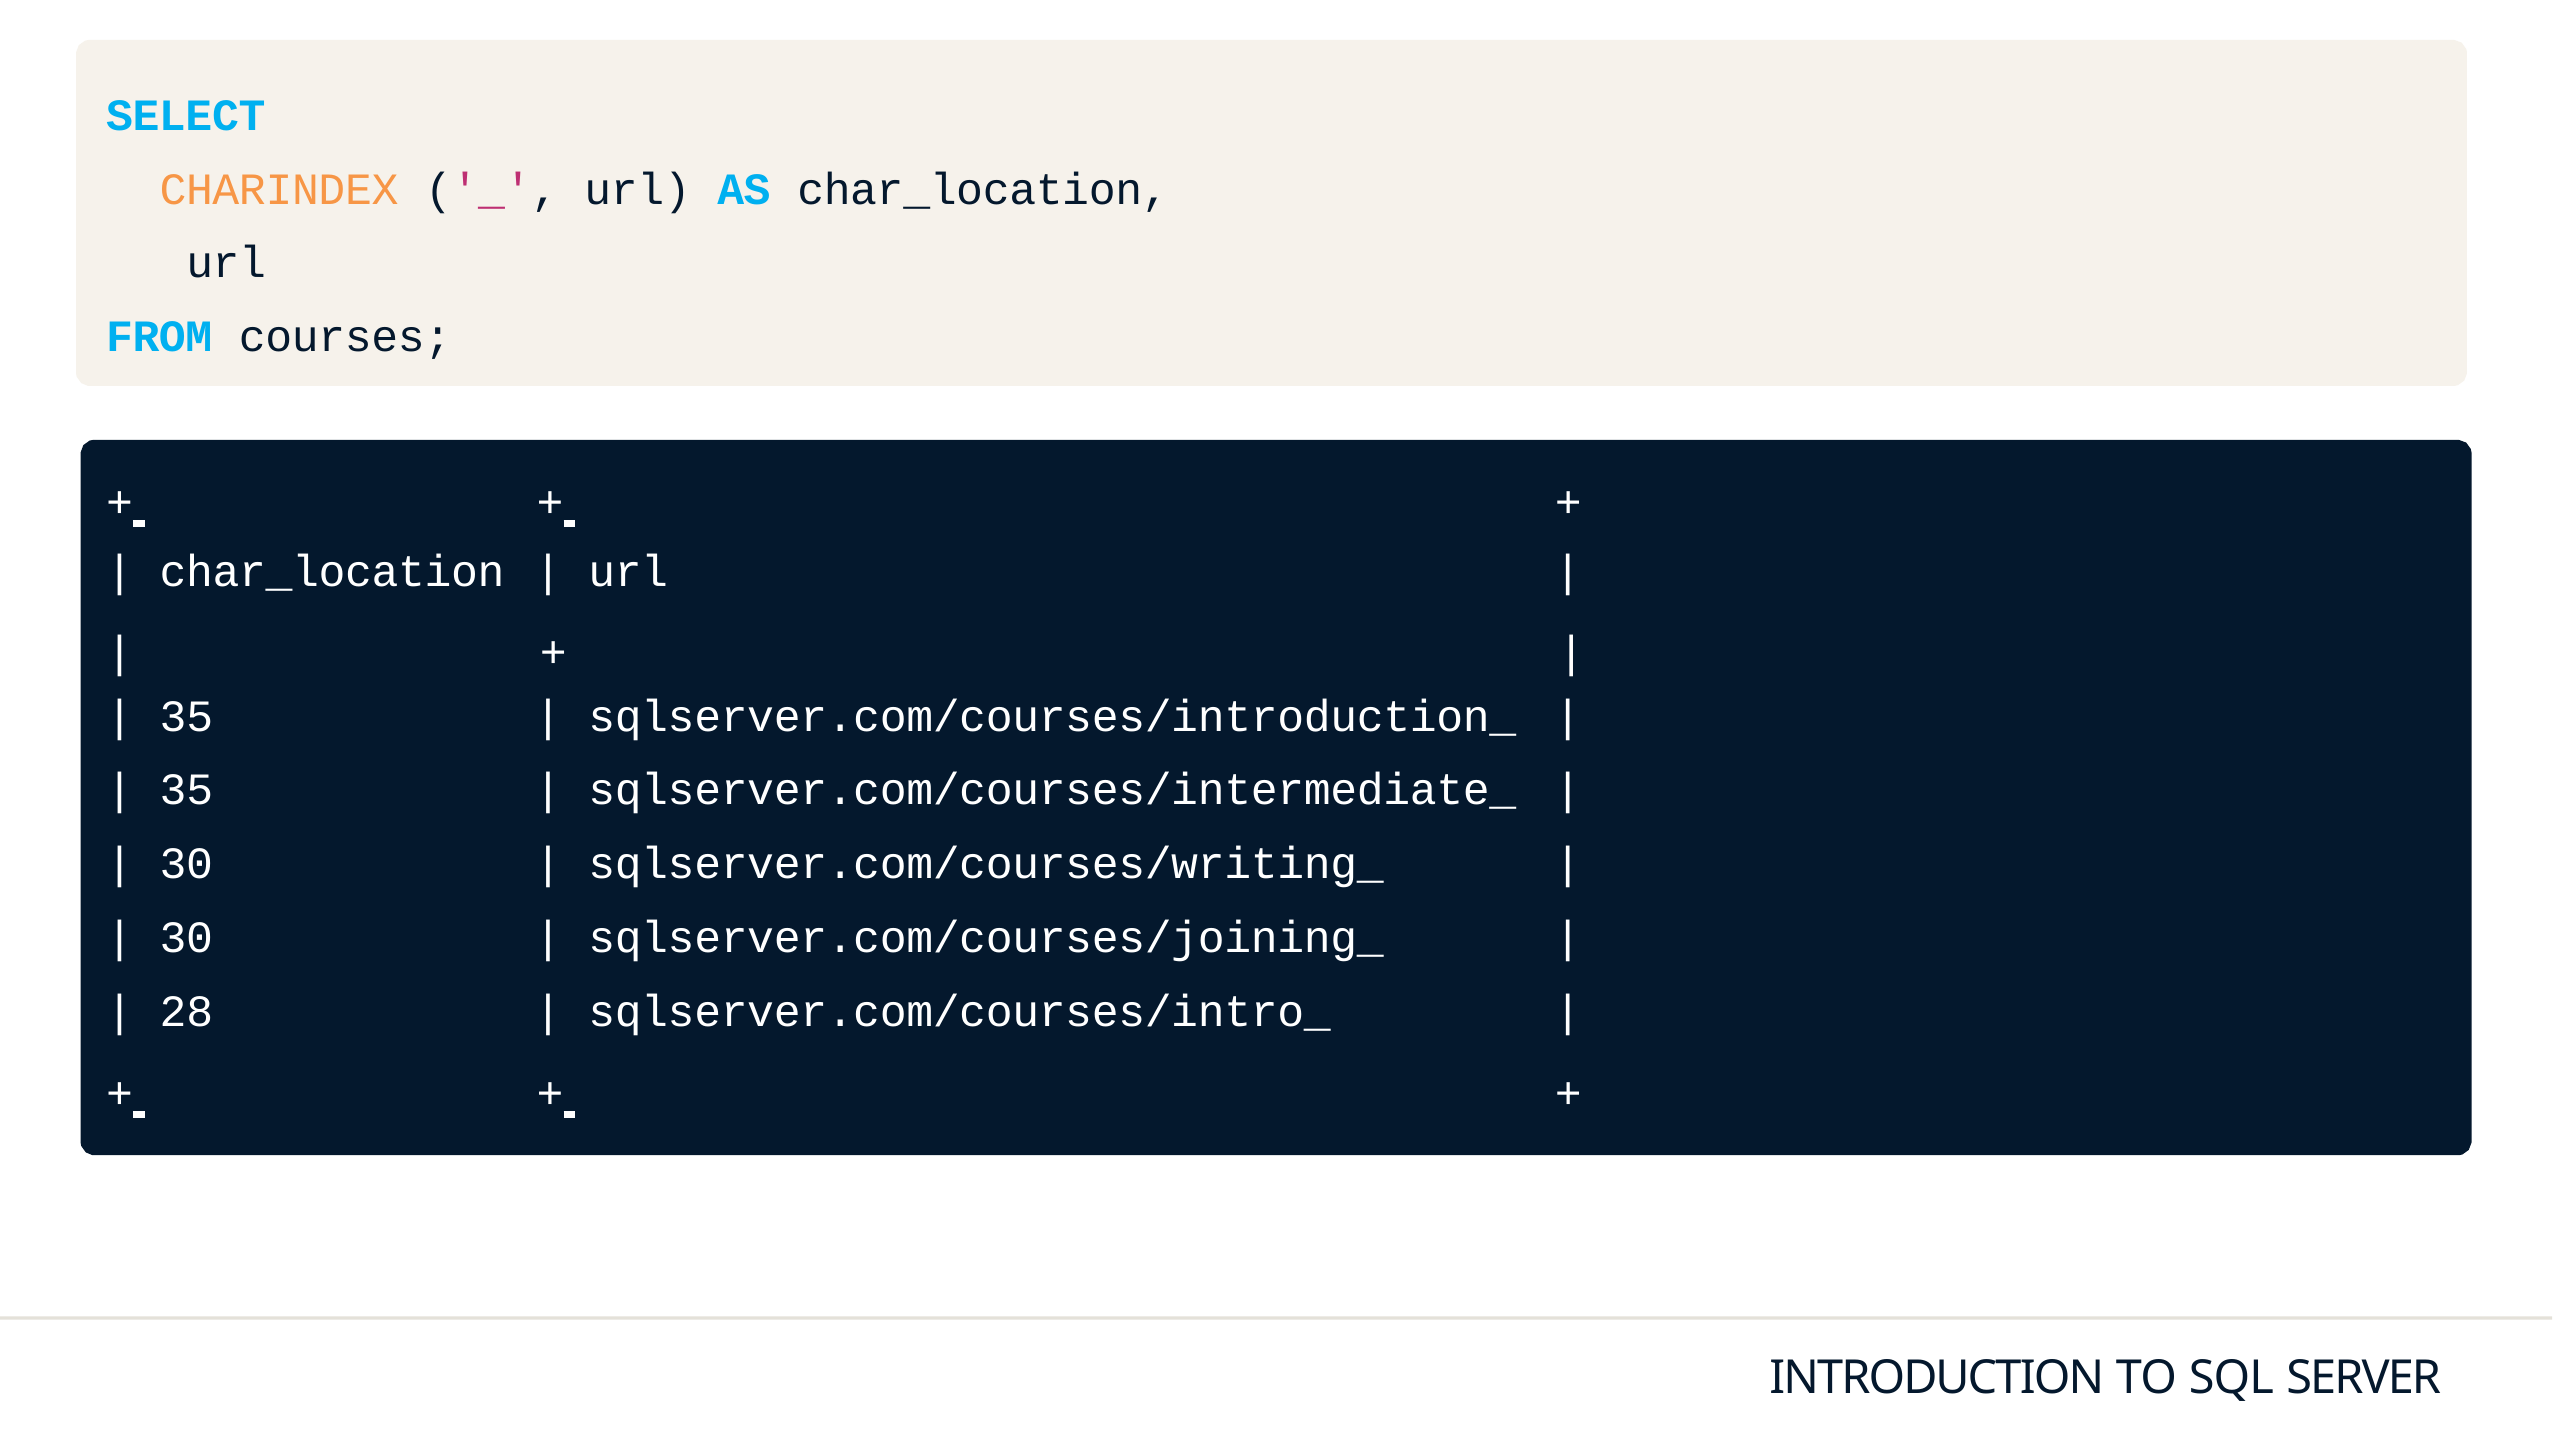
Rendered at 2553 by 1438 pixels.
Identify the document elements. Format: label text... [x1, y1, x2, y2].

table_header char_location [146, 548, 521, 603]
text_box [80, 439, 2472, 1156]
table_cell | [521, 981, 575, 1046]
text_box + + + [103, 1061, 1582, 1117]
table_cell 30 [146, 834, 521, 908]
table_cell sqlserver.com/courses/introduction_ [575, 677, 1526, 760]
table_header | [521, 548, 575, 603]
table_cell | [101, 981, 146, 1046]
table_cell sqlserver.com/courses/intro_ [575, 981, 1526, 1046]
table_cell | [101, 908, 146, 981]
table_cell 28 [146, 981, 521, 1046]
table_header url [575, 548, 1526, 603]
table_cell sqlserver.com/courses/joining_ [575, 908, 1526, 981]
table_cell | [101, 677, 146, 760]
table_header | [101, 548, 146, 603]
table_cell sqlserver.com/courses/writing_ [575, 834, 1526, 908]
table_cell | [1526, 981, 1585, 1046]
table_cell 35 [146, 760, 521, 834]
table_cell | [101, 760, 146, 834]
table_cell | [1526, 834, 1585, 908]
table_cell | [521, 677, 575, 760]
table_cell 30 [146, 908, 521, 981]
table_cell | [1526, 760, 1585, 834]
table_cell | [521, 760, 575, 834]
table_header | [1526, 548, 1585, 603]
text_box SELECT CHARINDEX ('_', url) AS char_location, url FROM courses; [103, 63, 1180, 361]
text_box [76, 39, 2467, 386]
table_cell | [521, 908, 575, 981]
table_cell | [1526, 677, 1585, 760]
table_cell | [1526, 908, 1585, 981]
table_cell sqlserver.com/courses/intermediate_ [575, 760, 1526, 834]
table_cell | + | [101, 603, 1585, 677]
table_cell | [521, 834, 575, 908]
table_cell | [101, 834, 146, 908]
footer INTRODUCTION TO SQL SERVER [1767, 1346, 2501, 1438]
text_box + + + [103, 470, 1582, 526]
table_cell 35 [146, 677, 521, 760]
